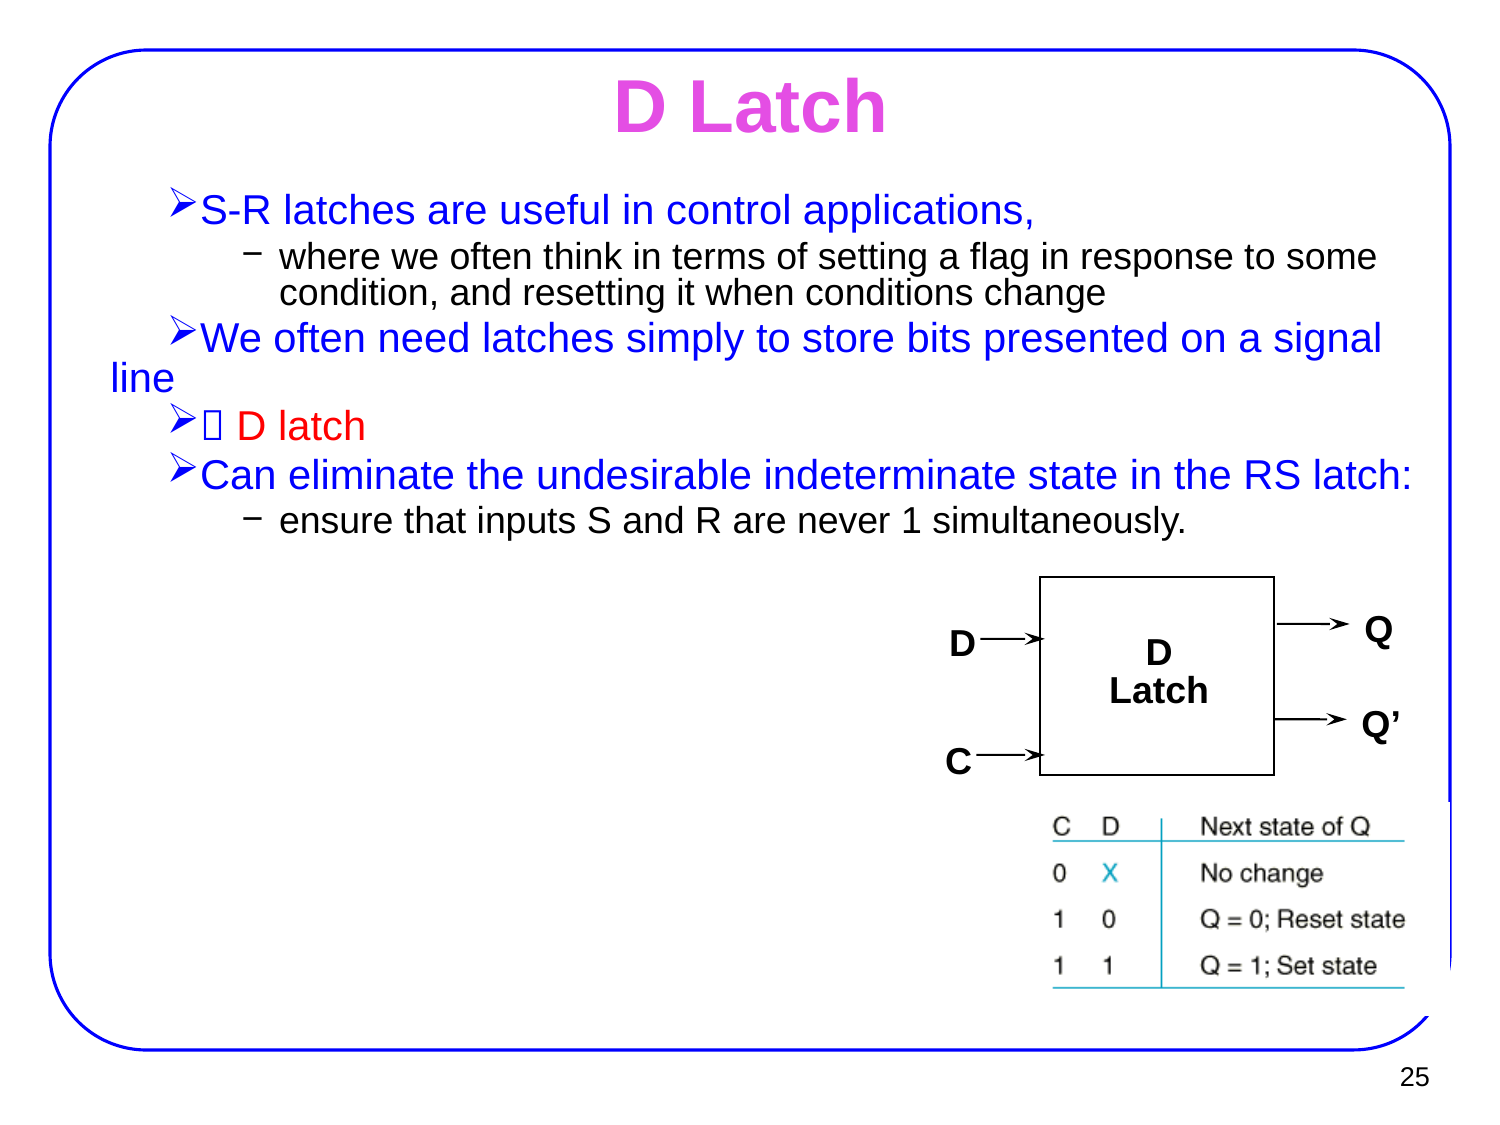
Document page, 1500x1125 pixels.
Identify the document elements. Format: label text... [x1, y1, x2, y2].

text_box [1040, 577, 1274, 775]
list S-R latches are useful in control applications, where we often think in terms of setting a flag in response to some condition, and resetting it when conditions change We often need latches simply to store bits presented on a signal line  D latch Can eliminate the undesirable indeterminate state in the RS latch: ensure that inputs S and R are never 1 simultaneously. [75, 184, 1459, 657]
picture [1037, 802, 1451, 1016]
text_box [1326, 713, 1347, 726]
slide_number 25 [1351, 1047, 1444, 1104]
text_box Q’ [1351, 702, 1412, 750]
text_box [1024, 632, 1046, 646]
text_box Q [1353, 607, 1404, 654]
text_box D Latch [1098, 630, 1220, 715]
text_box D [938, 622, 987, 669]
text_box C [934, 740, 983, 787]
text_box [1024, 748, 1046, 762]
title D Latch [113, 66, 1389, 140]
text_box [1329, 617, 1350, 631]
